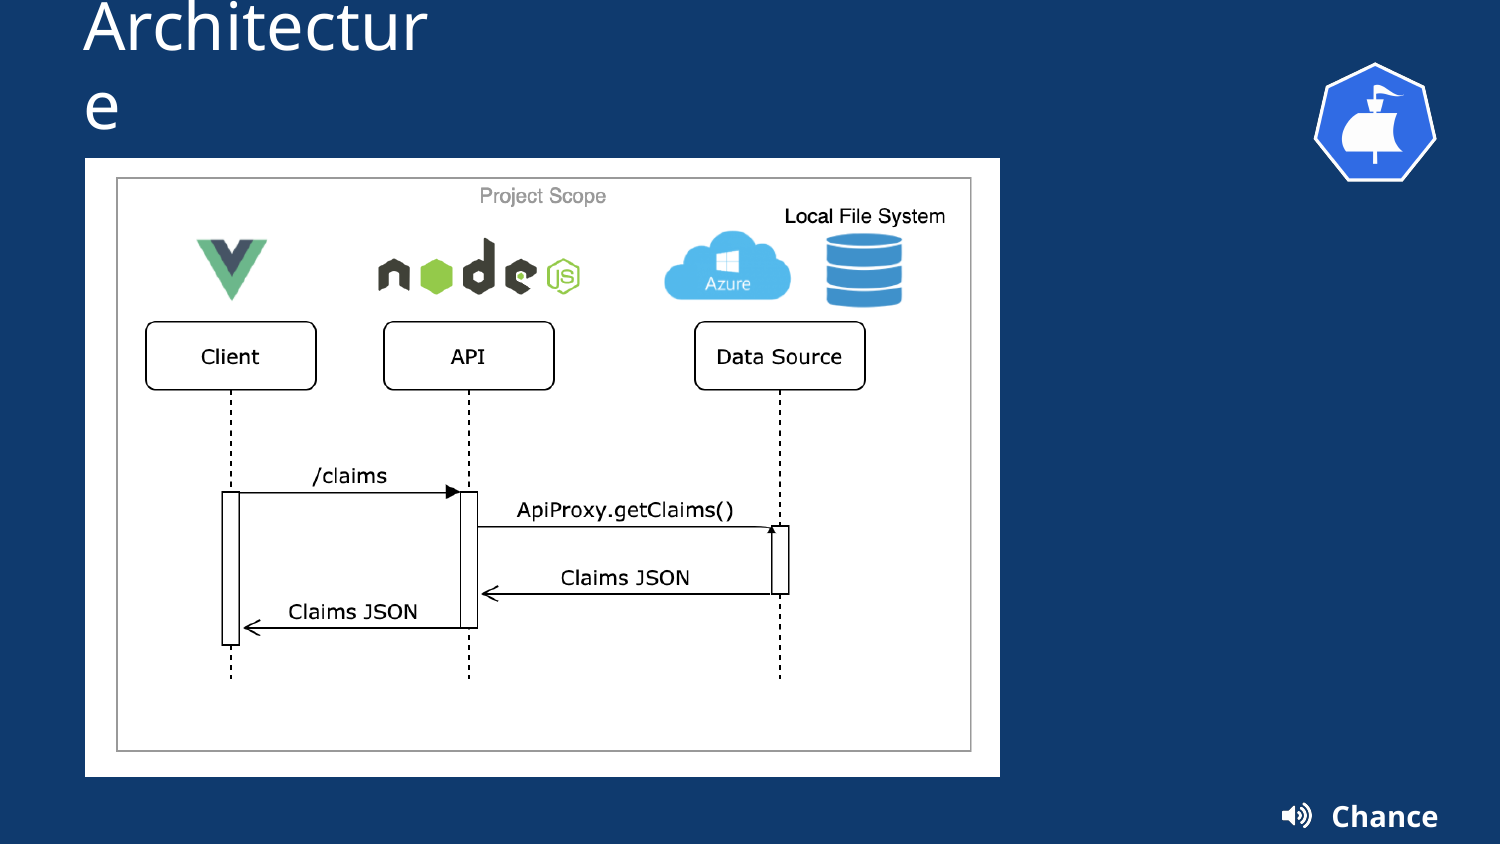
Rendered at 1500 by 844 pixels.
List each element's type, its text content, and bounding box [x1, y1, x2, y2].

title Architecture [68, 30, 478, 159]
picture [1282, 802, 1312, 829]
picture [1312, 62, 1437, 182]
text_box Chance [1316, 796, 1500, 835]
picture [85, 158, 1000, 777]
